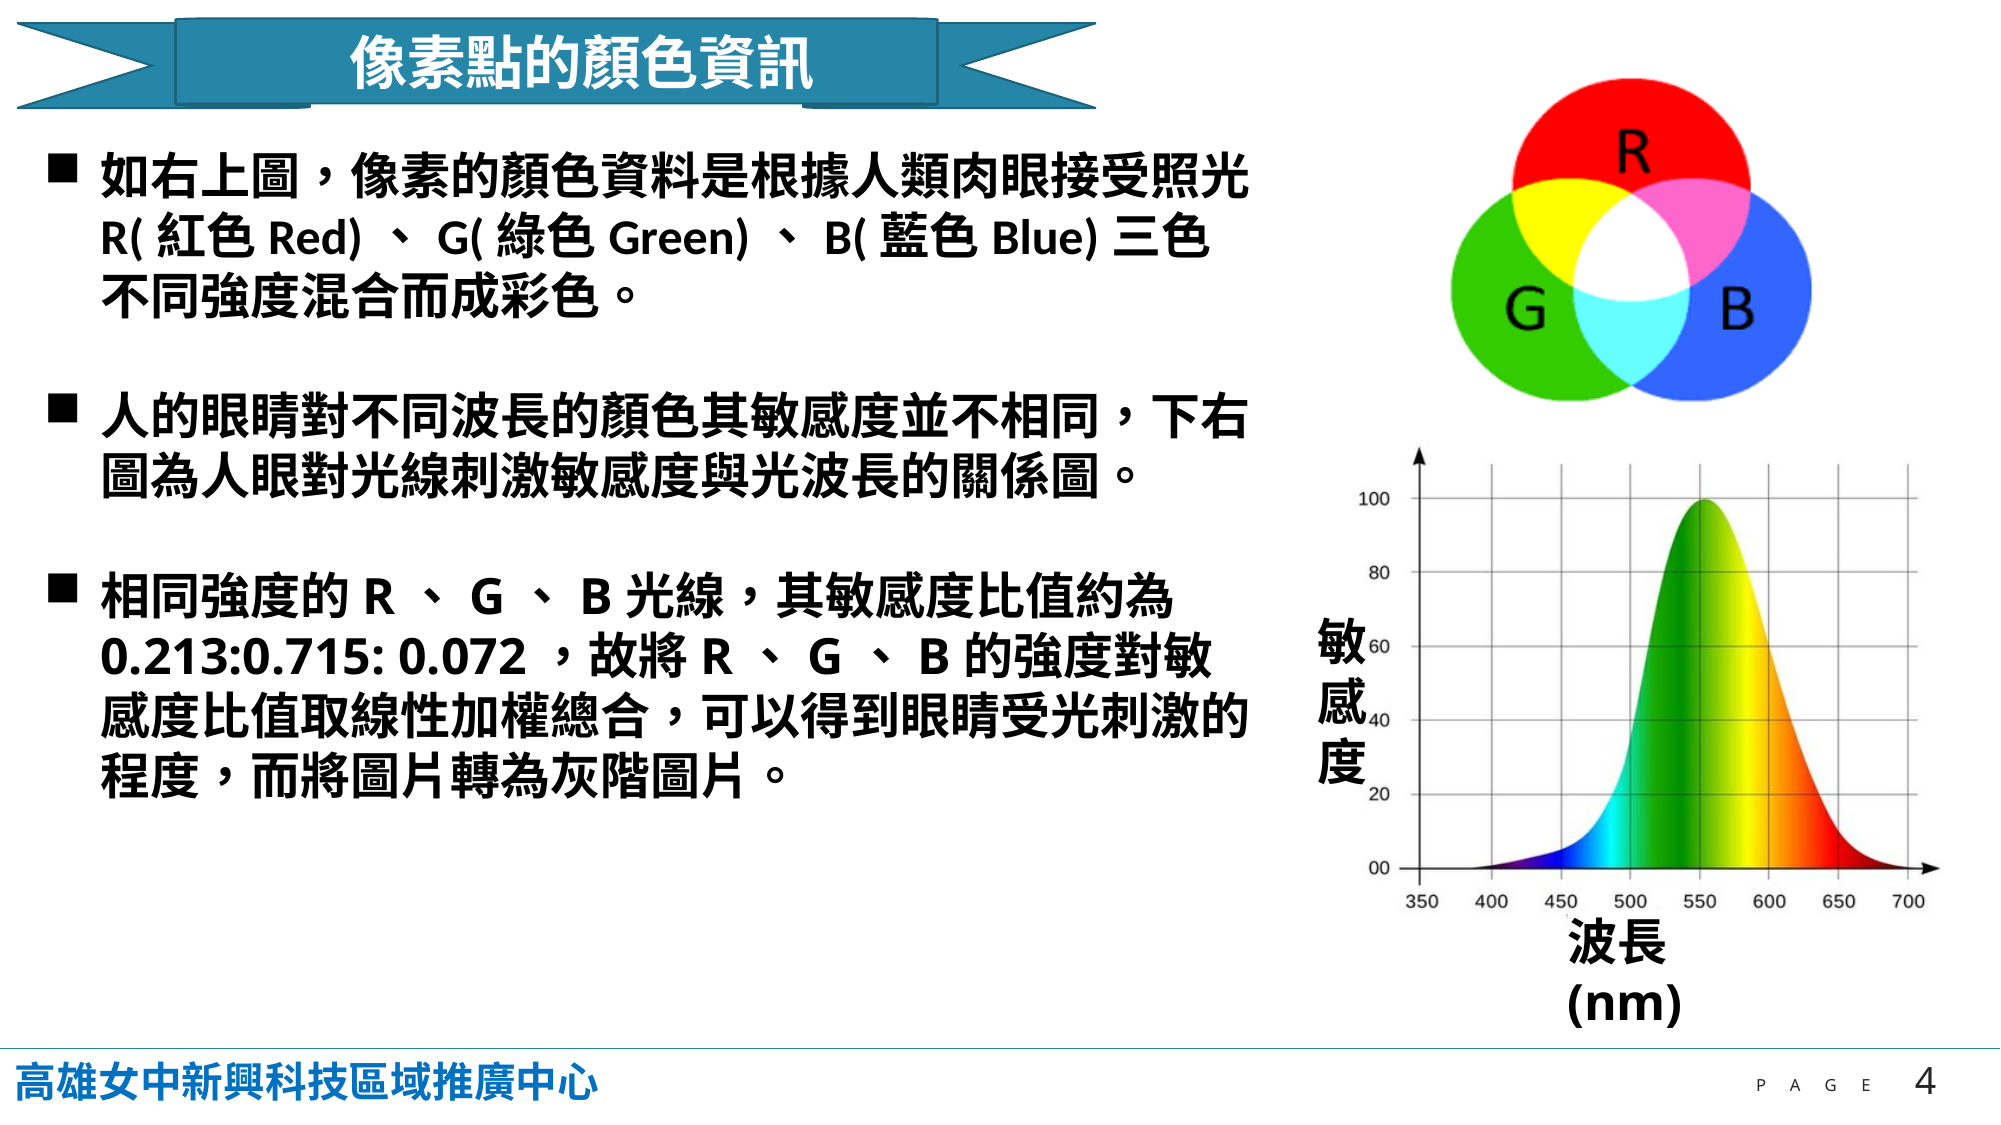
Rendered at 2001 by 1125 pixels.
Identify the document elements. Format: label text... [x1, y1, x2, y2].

text_box 高雄女中新興科技區域推廣中心 [0, 1049, 636, 1113]
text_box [17, 18, 1096, 109]
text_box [1305, 443, 1945, 967]
picture [1418, 53, 1832, 440]
text_box 如右上圖，像素的顏色資料是根據人類肉眼接受照光R(紅色Red)、G(綠色Green)、B(藍色Blue)三色不同強度混合而成彩色。 人的眼睛對不同波長的顏色其敏感度並不相同，下右圖為人眼對光線刺激敏感度與光波長的關係圖。 相同強度的R、G、B光線，其敏感度比值約為0.213:0.715: 0.072，故將R、G、B的強度對敏感度比值取線性加權總合，可以得到眼睛受光刺激的程度，而將圖片轉為灰階圖片。 [29, 137, 1274, 840]
